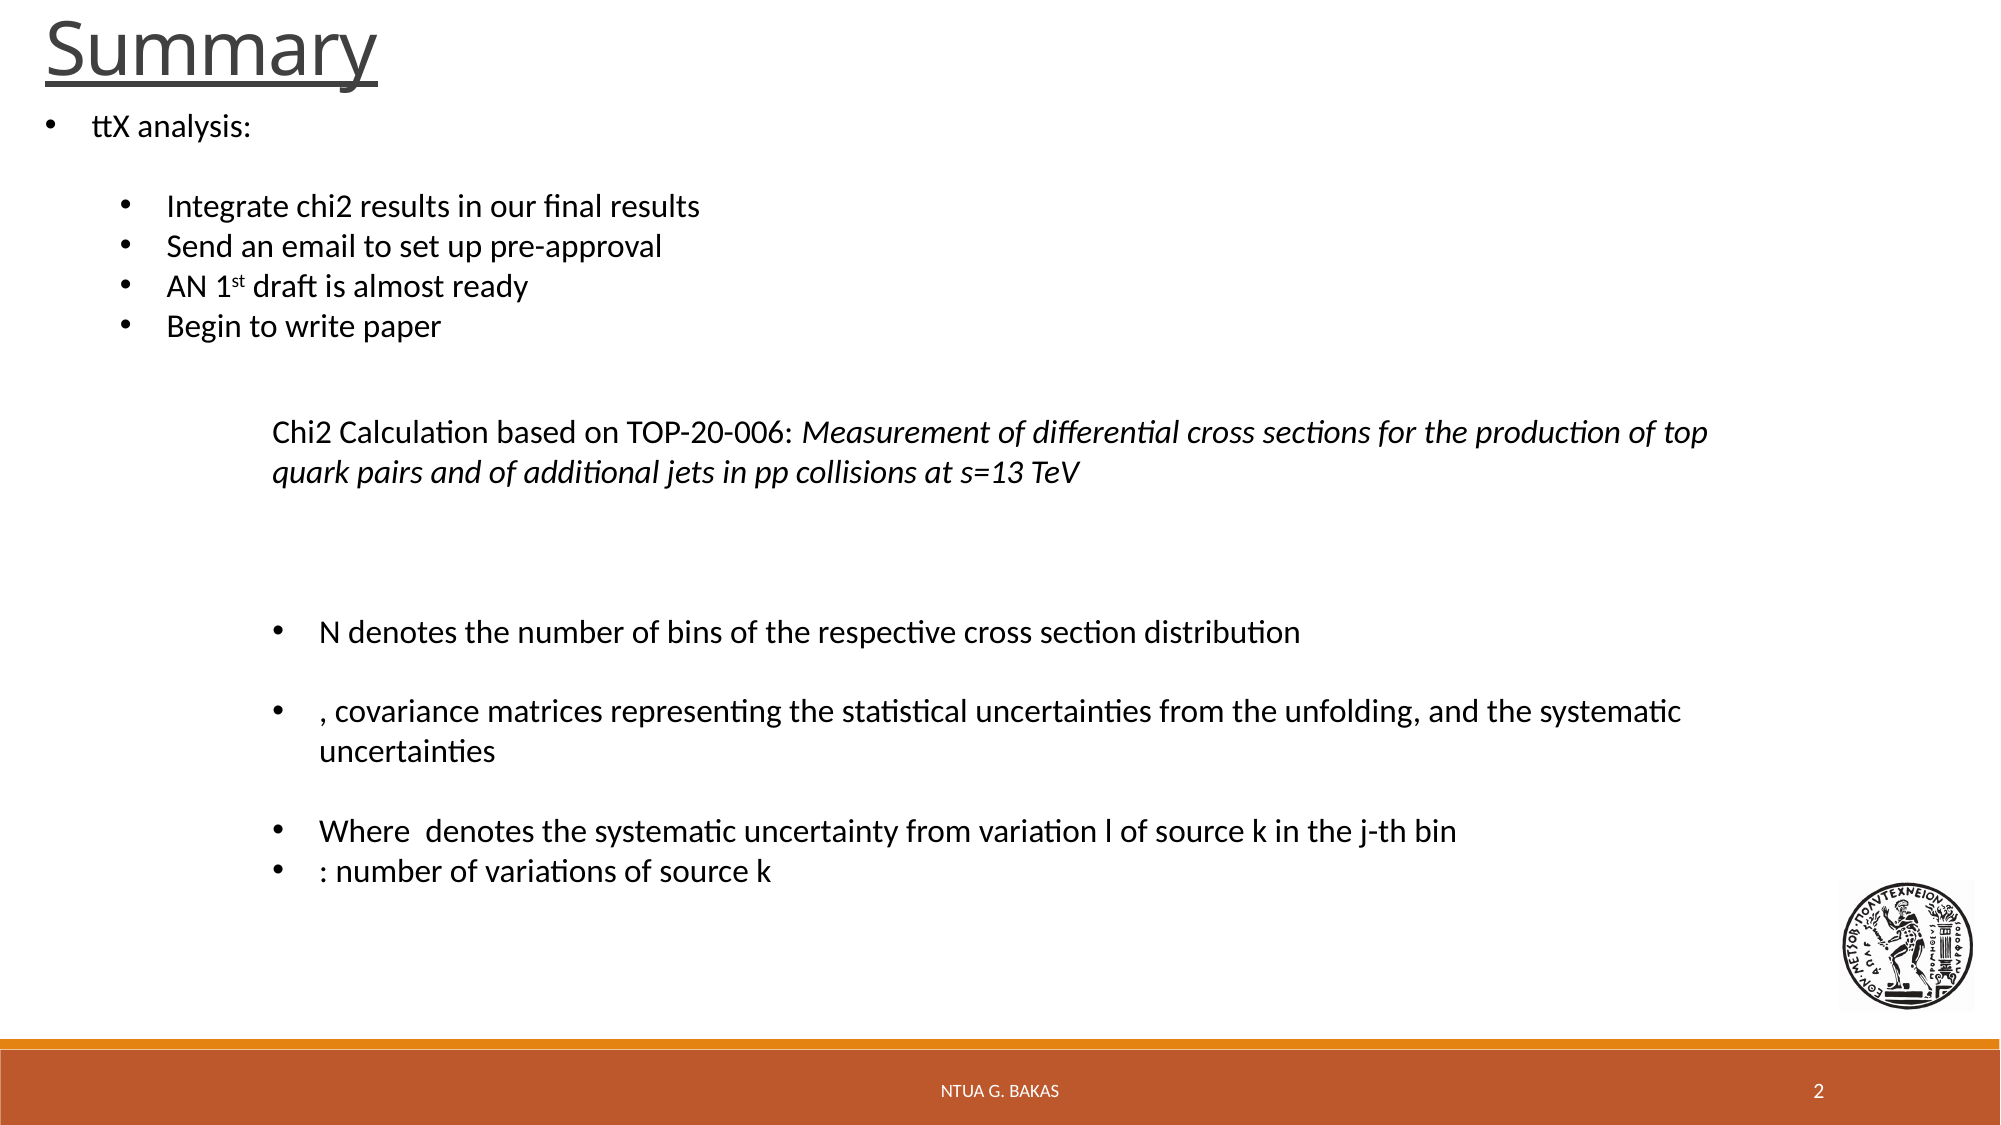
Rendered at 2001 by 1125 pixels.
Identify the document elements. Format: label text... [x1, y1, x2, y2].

text_box ttX analysis: Integrate chi2 results in our final results Send an email to set up pre-approval AN 1st draft is almost ready Begin to write paper [29, 97, 1241, 352]
footer NTUA G. Bakas [604, 1059, 1396, 1120]
slide_number 2 [1624, 1059, 1840, 1120]
picture [1839, 880, 1975, 1012]
text_box Summary [30, 0, 1756, 99]
